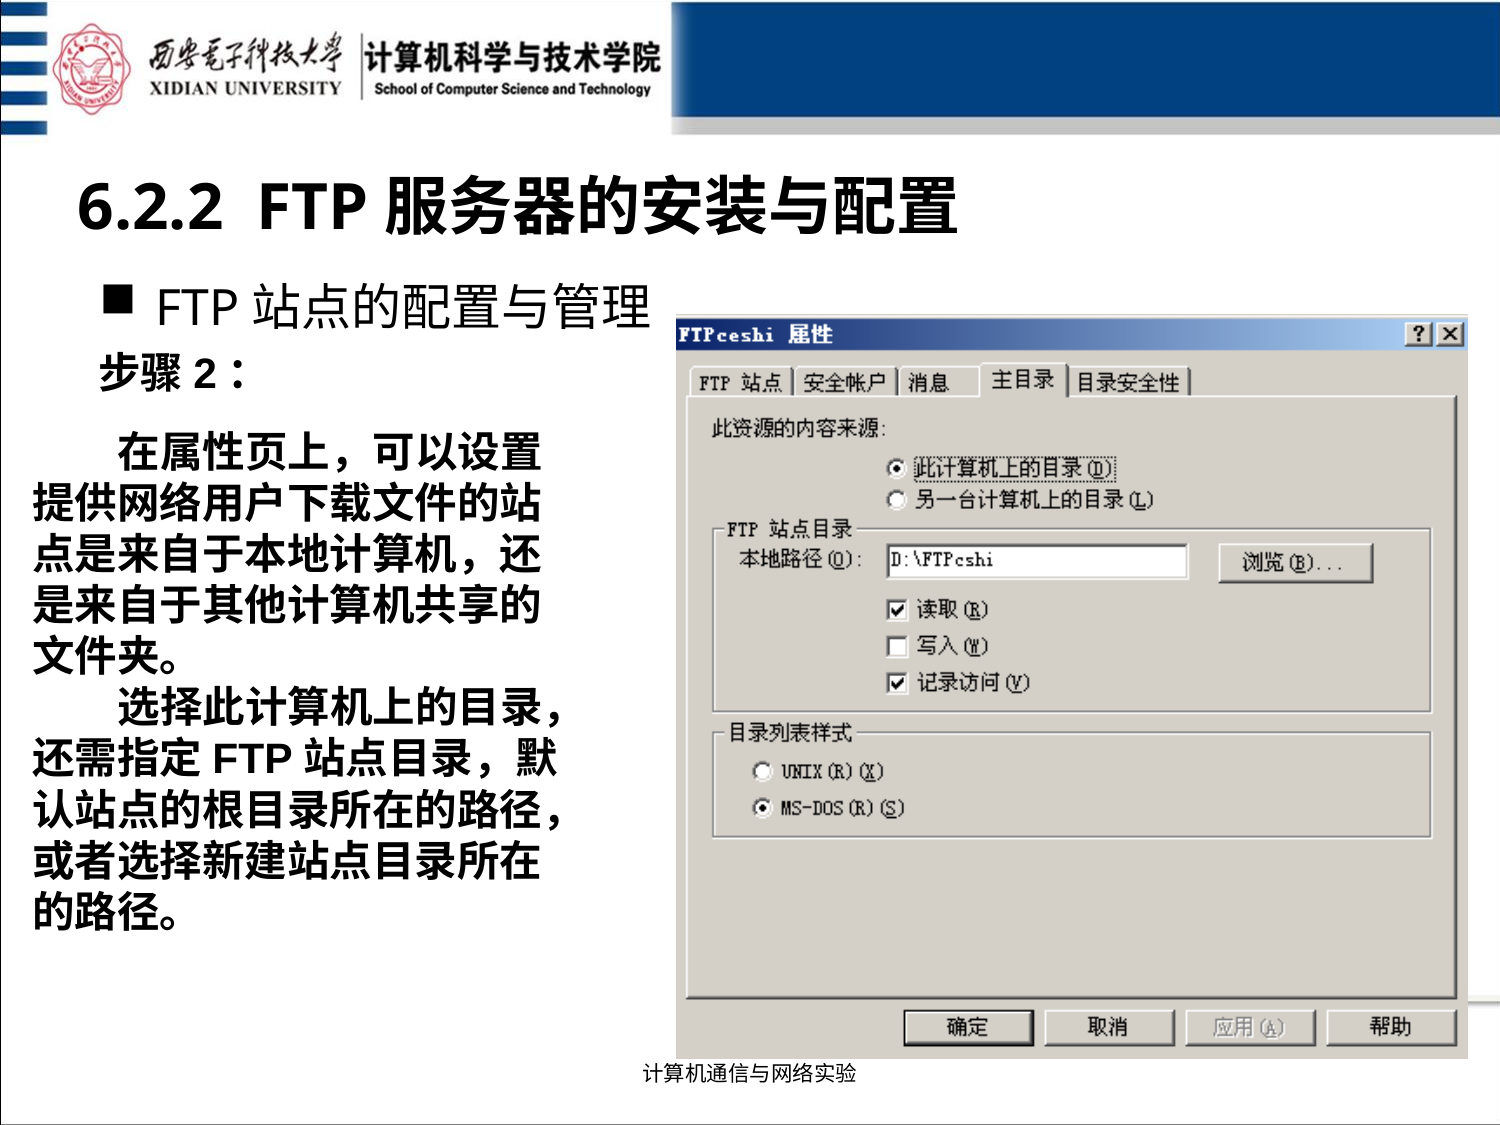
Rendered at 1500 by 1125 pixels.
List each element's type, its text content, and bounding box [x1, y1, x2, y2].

text_box 6.2.2 FTP服务器的安装与配置 [64, 130, 1191, 240]
text_box 在属性页上，可以设置提供网络用户下载文件的站点是来自于本地计算机，还是来自于其他计算机共享的文件夹。 选择此计算机上的目录，还需指定FTP站点目录，默认站点的根目录所在的路径，或者选择新建站点目录所在的路径。 [17, 417, 578, 944]
text_box 步骤2： [83, 338, 559, 404]
text_box FTP站点的配置与管理 [84, 267, 1105, 343]
picture [0, 0, 1500, 1125]
footer 计算机通信与网络实验 [512, 1042, 988, 1103]
